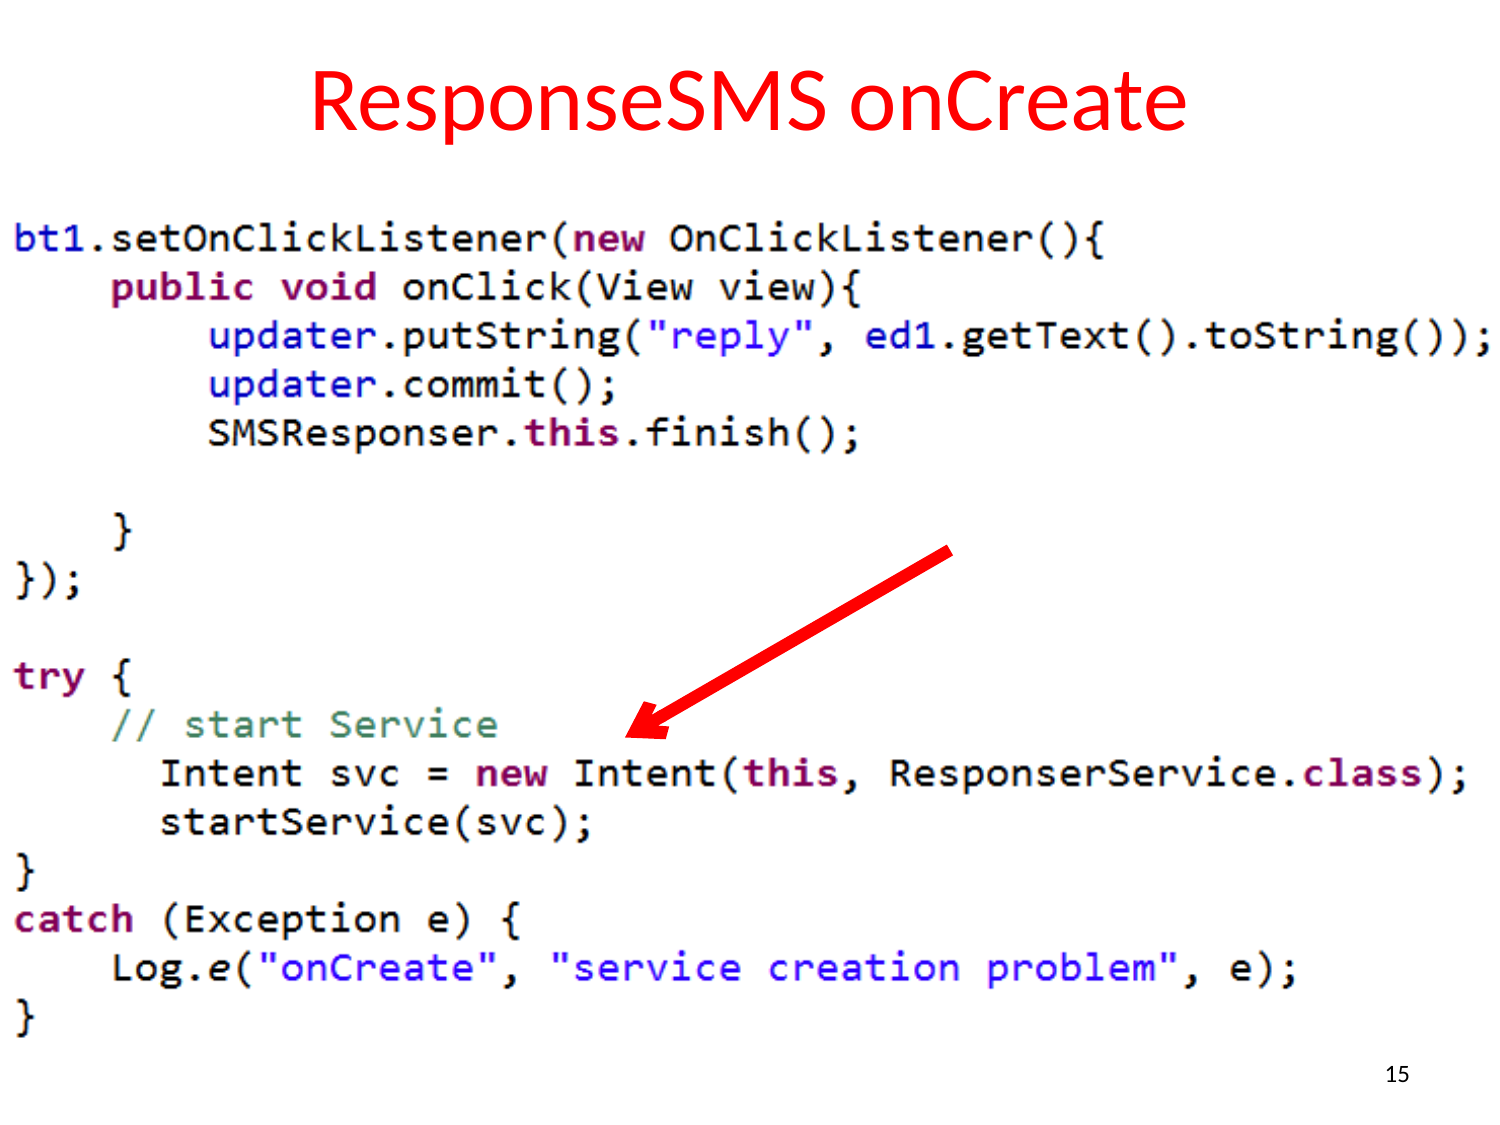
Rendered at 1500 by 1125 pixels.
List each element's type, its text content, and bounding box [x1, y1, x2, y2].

picture [0, 197, 1500, 1051]
slide_number 15 [1074, 1059, 1425, 1103]
title ResponseSMS onCreate [75, 0, 1425, 188]
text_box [624, 549, 951, 738]
